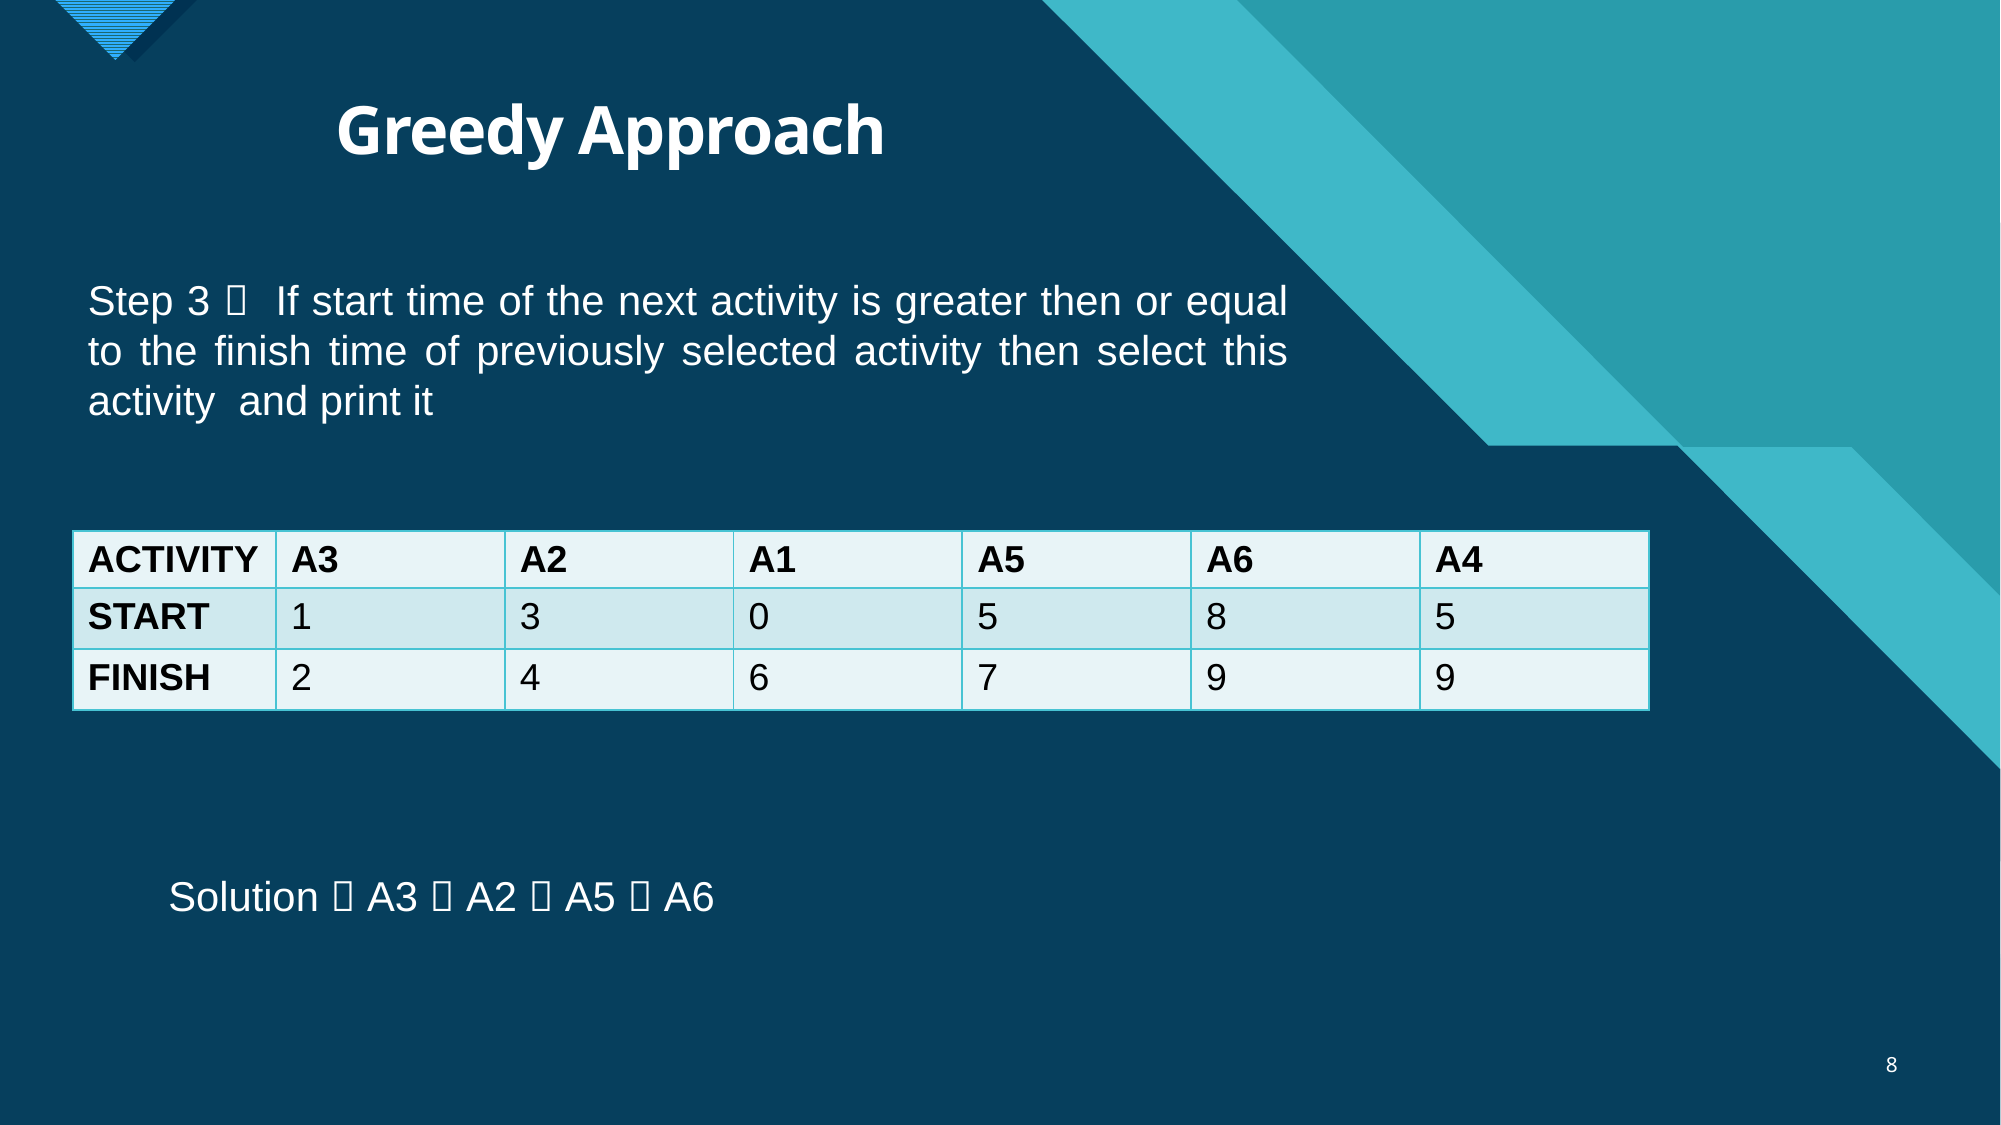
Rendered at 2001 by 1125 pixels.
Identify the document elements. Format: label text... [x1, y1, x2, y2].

title Greedy Approach [72, 89, 1151, 177]
table_header A3 [277, 532, 504, 587]
table_cell 2 [277, 650, 504, 709]
slide_number 8 [1845, 1035, 1913, 1096]
table_header A2 [506, 532, 733, 587]
table_cell FINISH [74, 650, 275, 709]
table_cell 9 [1192, 650, 1419, 709]
table_header A4 [1421, 532, 1648, 587]
table_cell 3 [506, 589, 733, 648]
table_header A5 [963, 532, 1190, 587]
table_cell 9 [1421, 650, 1648, 709]
table_cell 8 [1192, 589, 1419, 648]
table_cell 5 [963, 589, 1190, 648]
table_header A1 [734, 532, 961, 587]
list Step 3  If start time of the next activity is greater then or equal to the finish time of previously selected activity then select this activity and print it Solution  A3  A2  A5  A6 [72, 711, 1305, 939]
table_cell 7 [963, 650, 1190, 709]
table_cell 5 [1421, 589, 1648, 648]
table_cell 4 [506, 650, 733, 709]
list Step 3  If start time of the next activity is greater then or equal to the finish time of previously selected activity then select this activity and print it Solution  A3  A2  A5  A6 [72, 266, 1305, 530]
table_cell 1 [277, 589, 504, 648]
table_cell 0 [734, 589, 961, 648]
table_cell START [74, 589, 275, 648]
table_header ACTIVITY [74, 532, 275, 587]
table_cell 6 [734, 650, 961, 709]
table_header A6 [1192, 532, 1419, 587]
